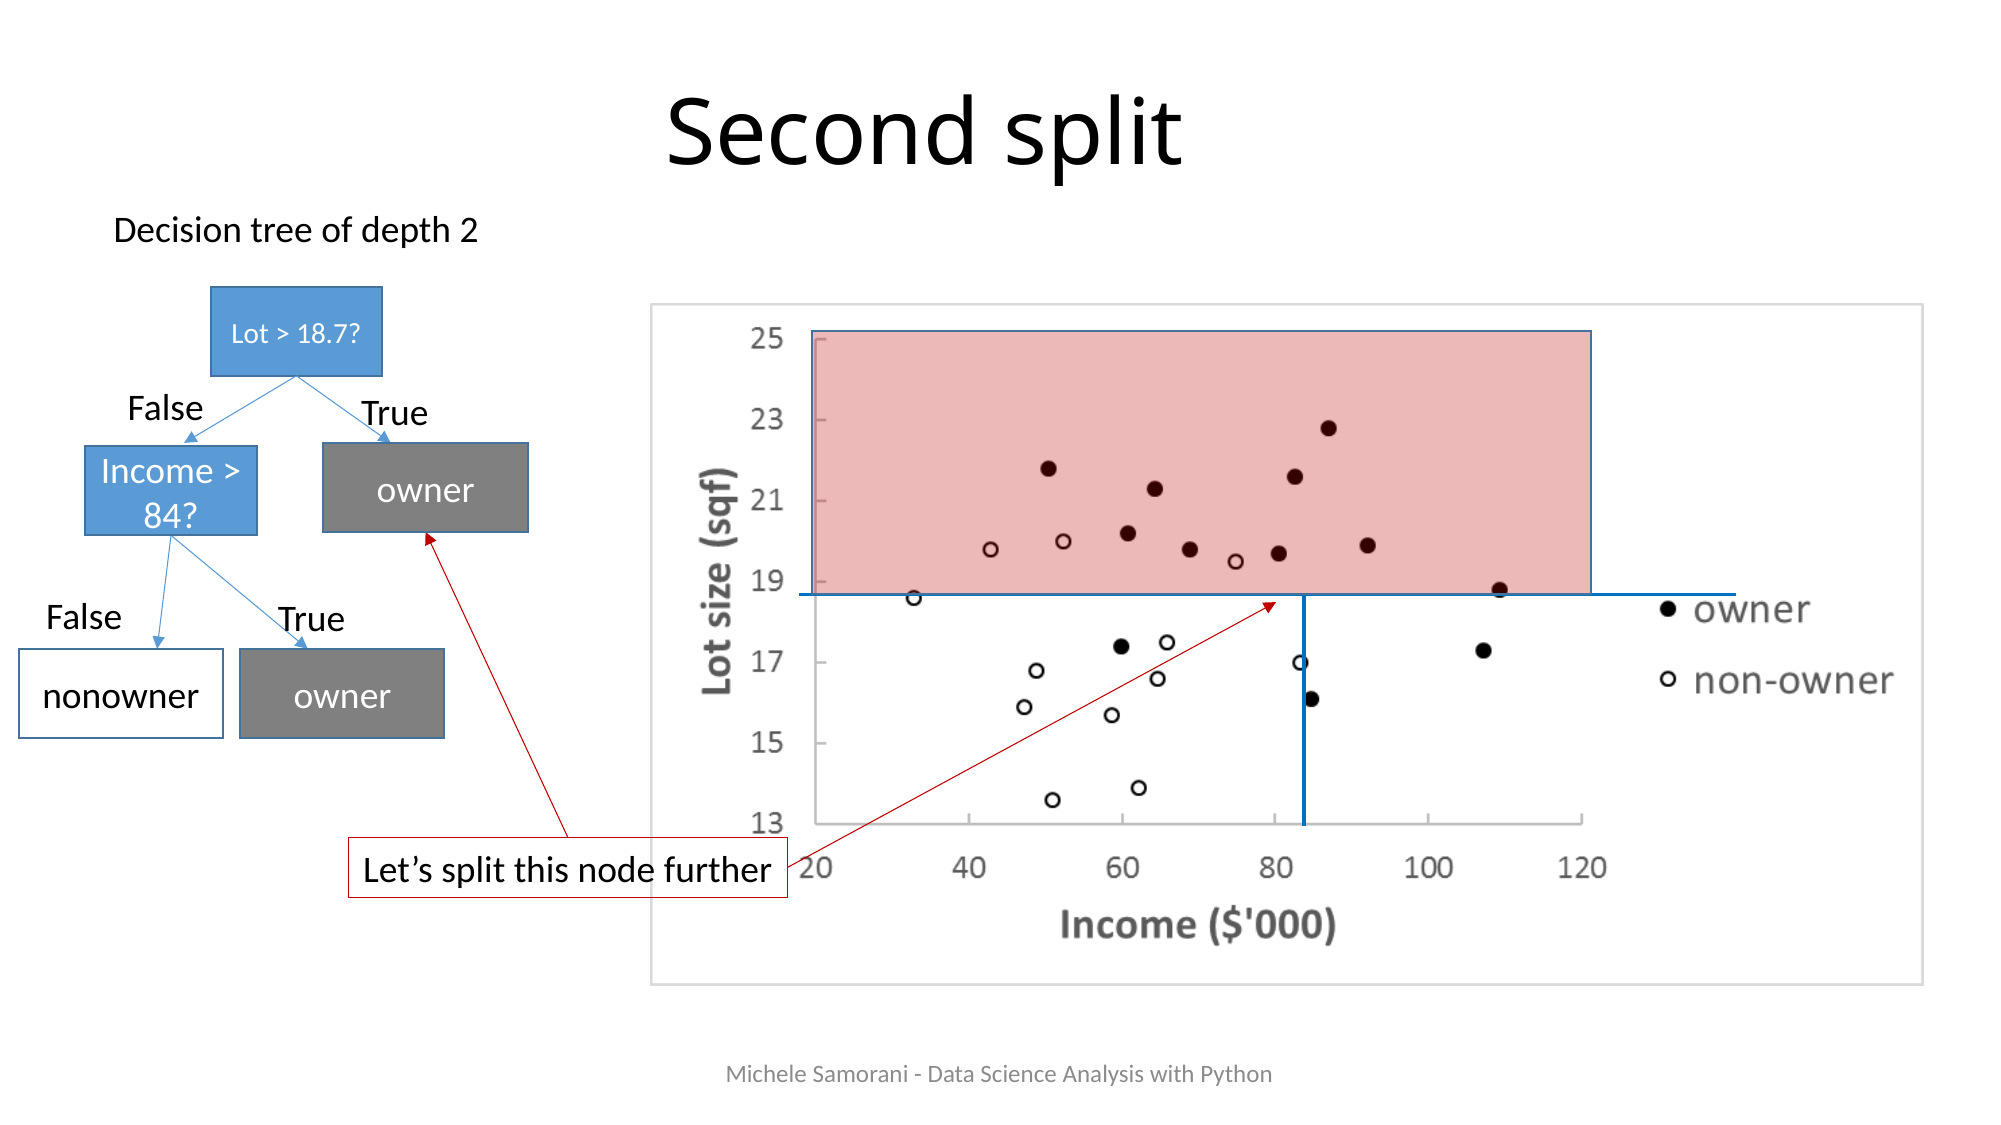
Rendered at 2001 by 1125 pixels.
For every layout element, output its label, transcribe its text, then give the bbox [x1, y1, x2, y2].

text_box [425, 531, 568, 838]
text_box Let’s split this node further [348, 837, 649, 898]
title Second split [650, 57, 1925, 213]
text_box Income > 84? [84, 445, 258, 536]
text_box False [112, 375, 184, 436]
text_box owner [239, 648, 425, 739]
text_box Decision tree of depth 2 [98, 197, 495, 258]
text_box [297, 375, 391, 443]
text_box nonowner [18, 648, 224, 739]
footer Michele Samorani - Data Science Analysis with Python [662, 1042, 1338, 1103]
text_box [790, 602, 1276, 868]
text_box True [391, 380, 444, 440]
text_box True [308, 586, 361, 646]
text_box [171, 535, 308, 649]
picture [649, 302, 1924, 986]
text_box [184, 375, 297, 443]
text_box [157, 535, 171, 649]
text_box False [31, 584, 138, 645]
text_box Lot > 18.7? [210, 286, 383, 375]
text_box owner [322, 442, 529, 533]
